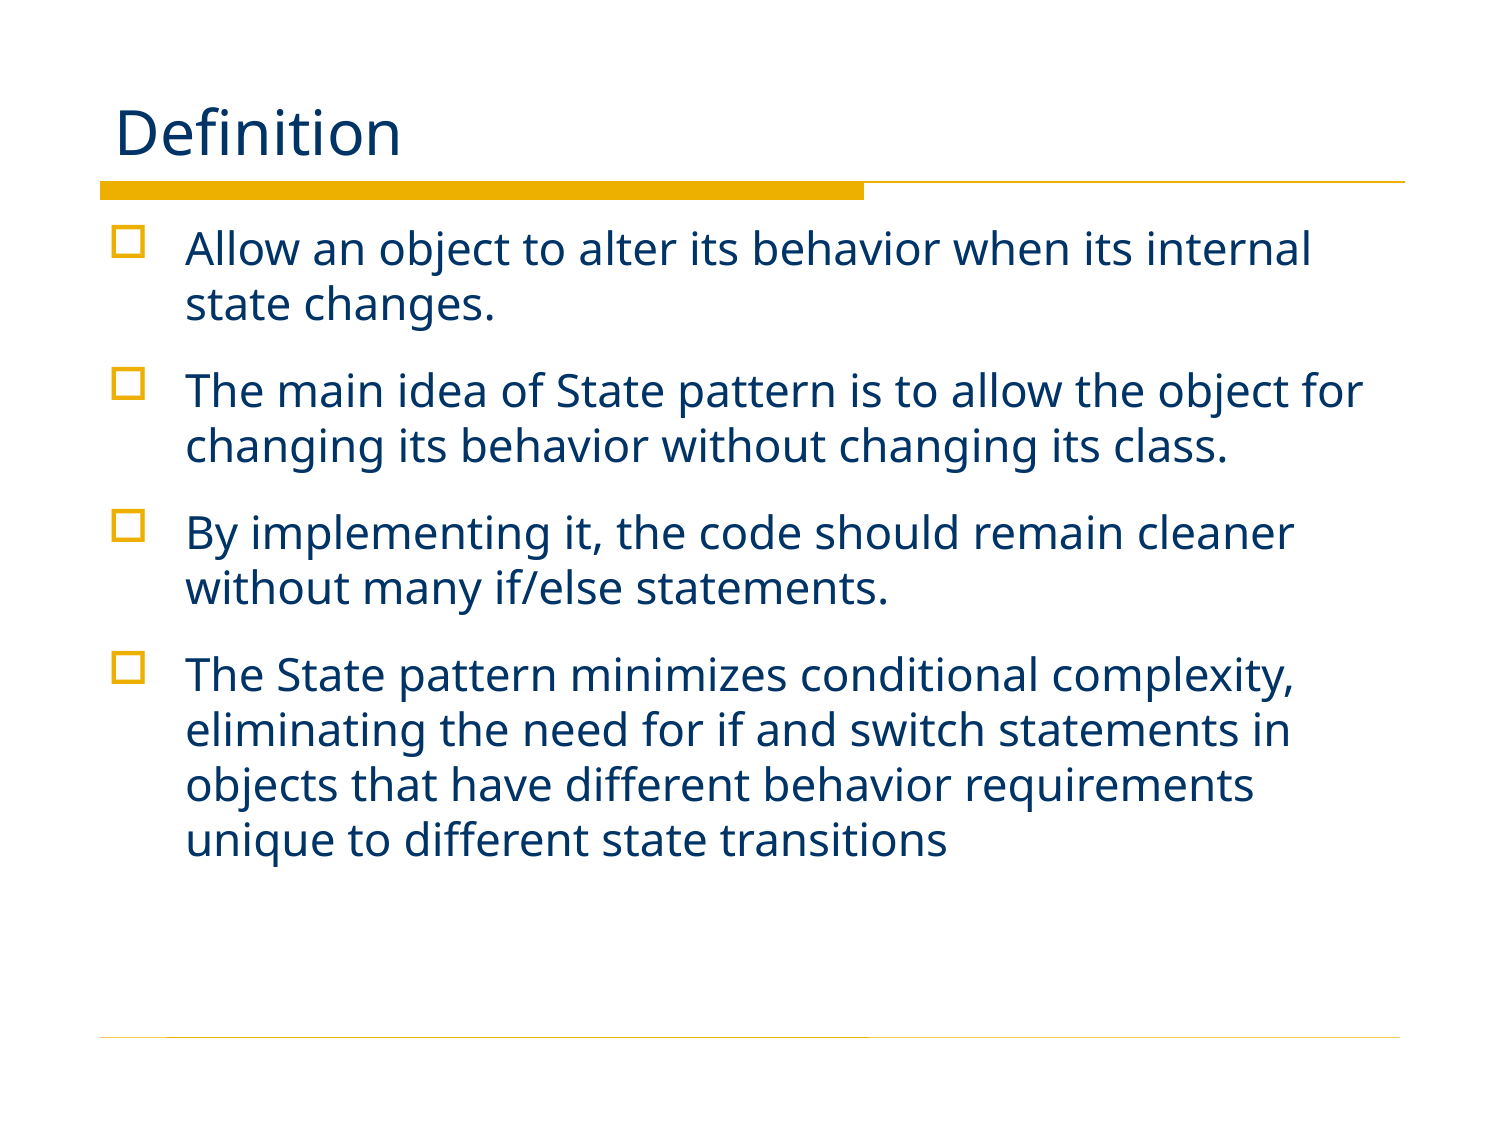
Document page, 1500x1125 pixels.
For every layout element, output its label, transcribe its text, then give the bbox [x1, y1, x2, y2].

title Definition [99, 24, 1413, 176]
list Allow an object to alter its behavior when its internal state changes. The main idea of State pattern is to allow the object for changing its behavior without changing its class. By implementing it, the code should remain cleaner without many if/else statements. The State pattern minimizes conditional complexity, eliminating the need for if and switch statements in objects that have different behavior requirements unique to different state transitions [92, 212, 1406, 1013]
